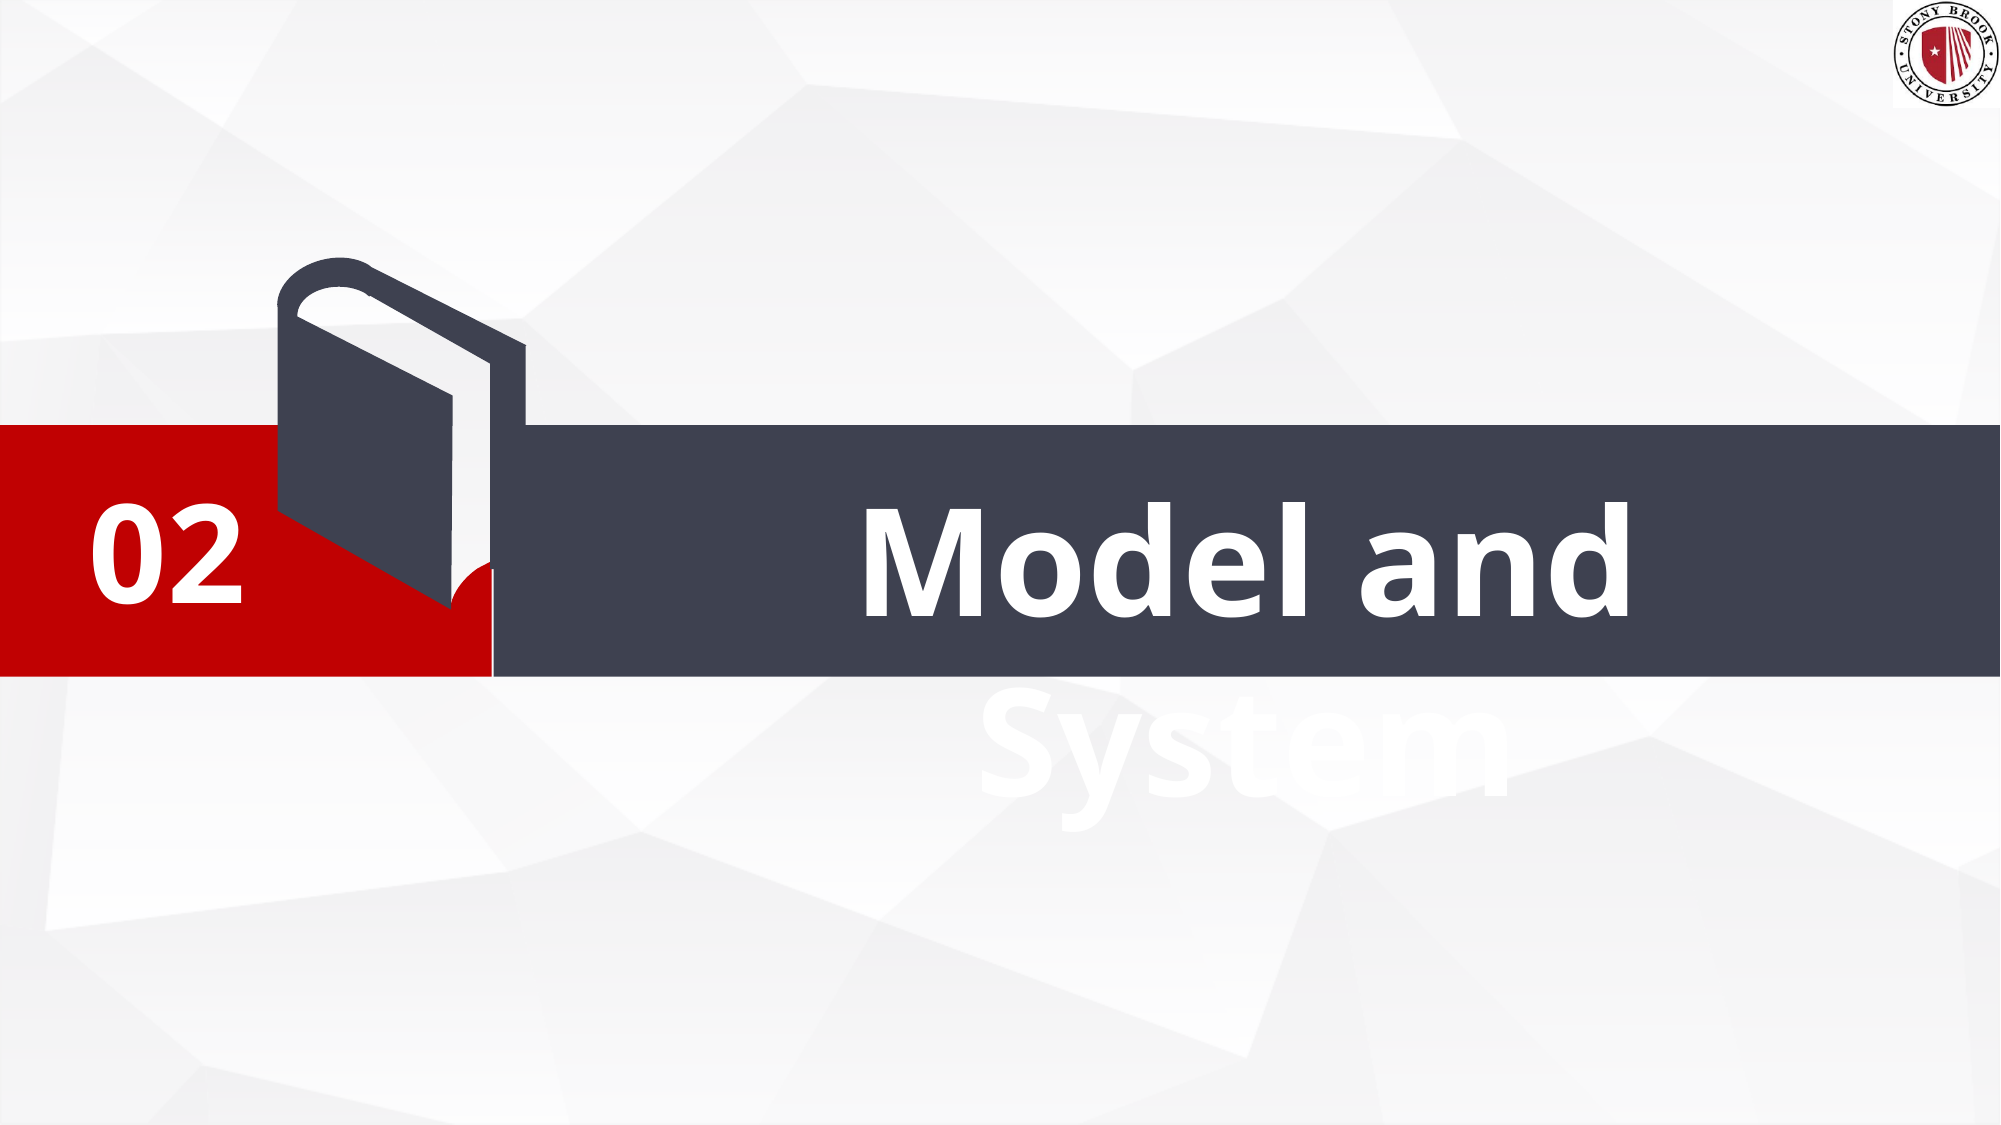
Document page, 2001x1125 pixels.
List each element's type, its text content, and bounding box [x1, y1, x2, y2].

text_box [492, 424, 2000, 678]
picture [0, 0, 2001, 1125]
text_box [0, 244, 545, 677]
text_box Model and System [661, 458, 1833, 834]
